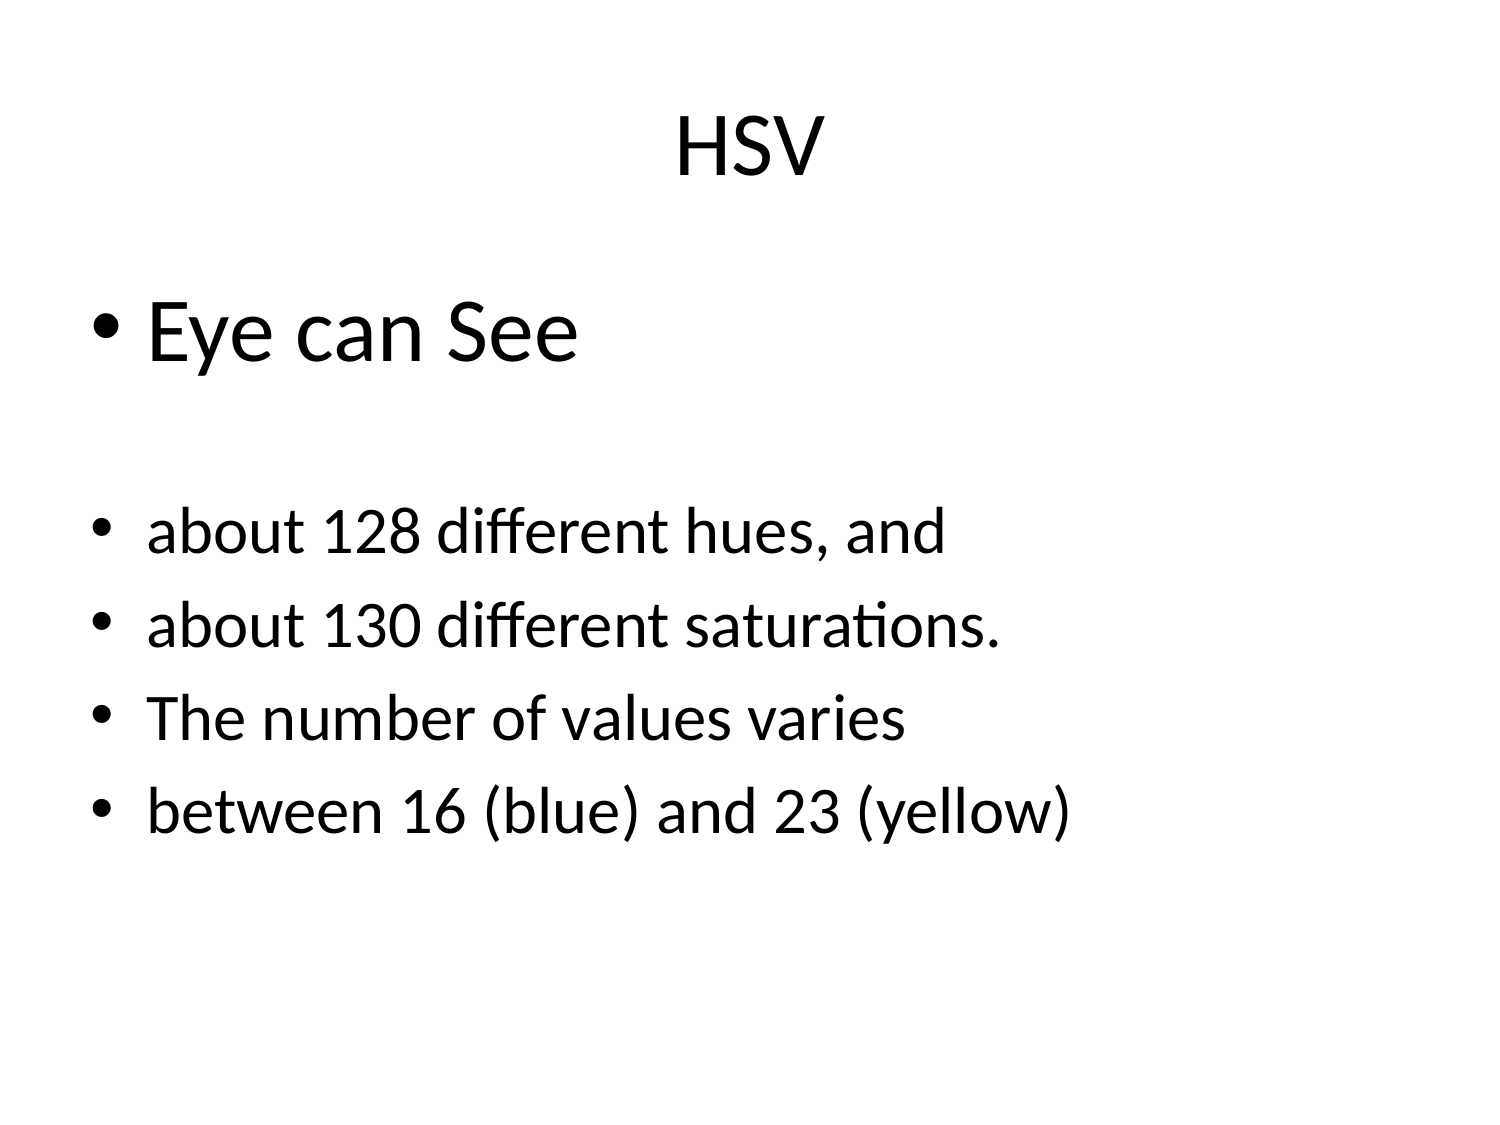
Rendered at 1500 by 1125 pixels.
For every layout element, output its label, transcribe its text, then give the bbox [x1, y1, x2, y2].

list Eye can See about 128 different hues, and about 130 different saturations. The number of values varies between 16 (blue) and 23 (yellow) [75, 262, 1500, 1125]
title HSV [75, 45, 1425, 233]
